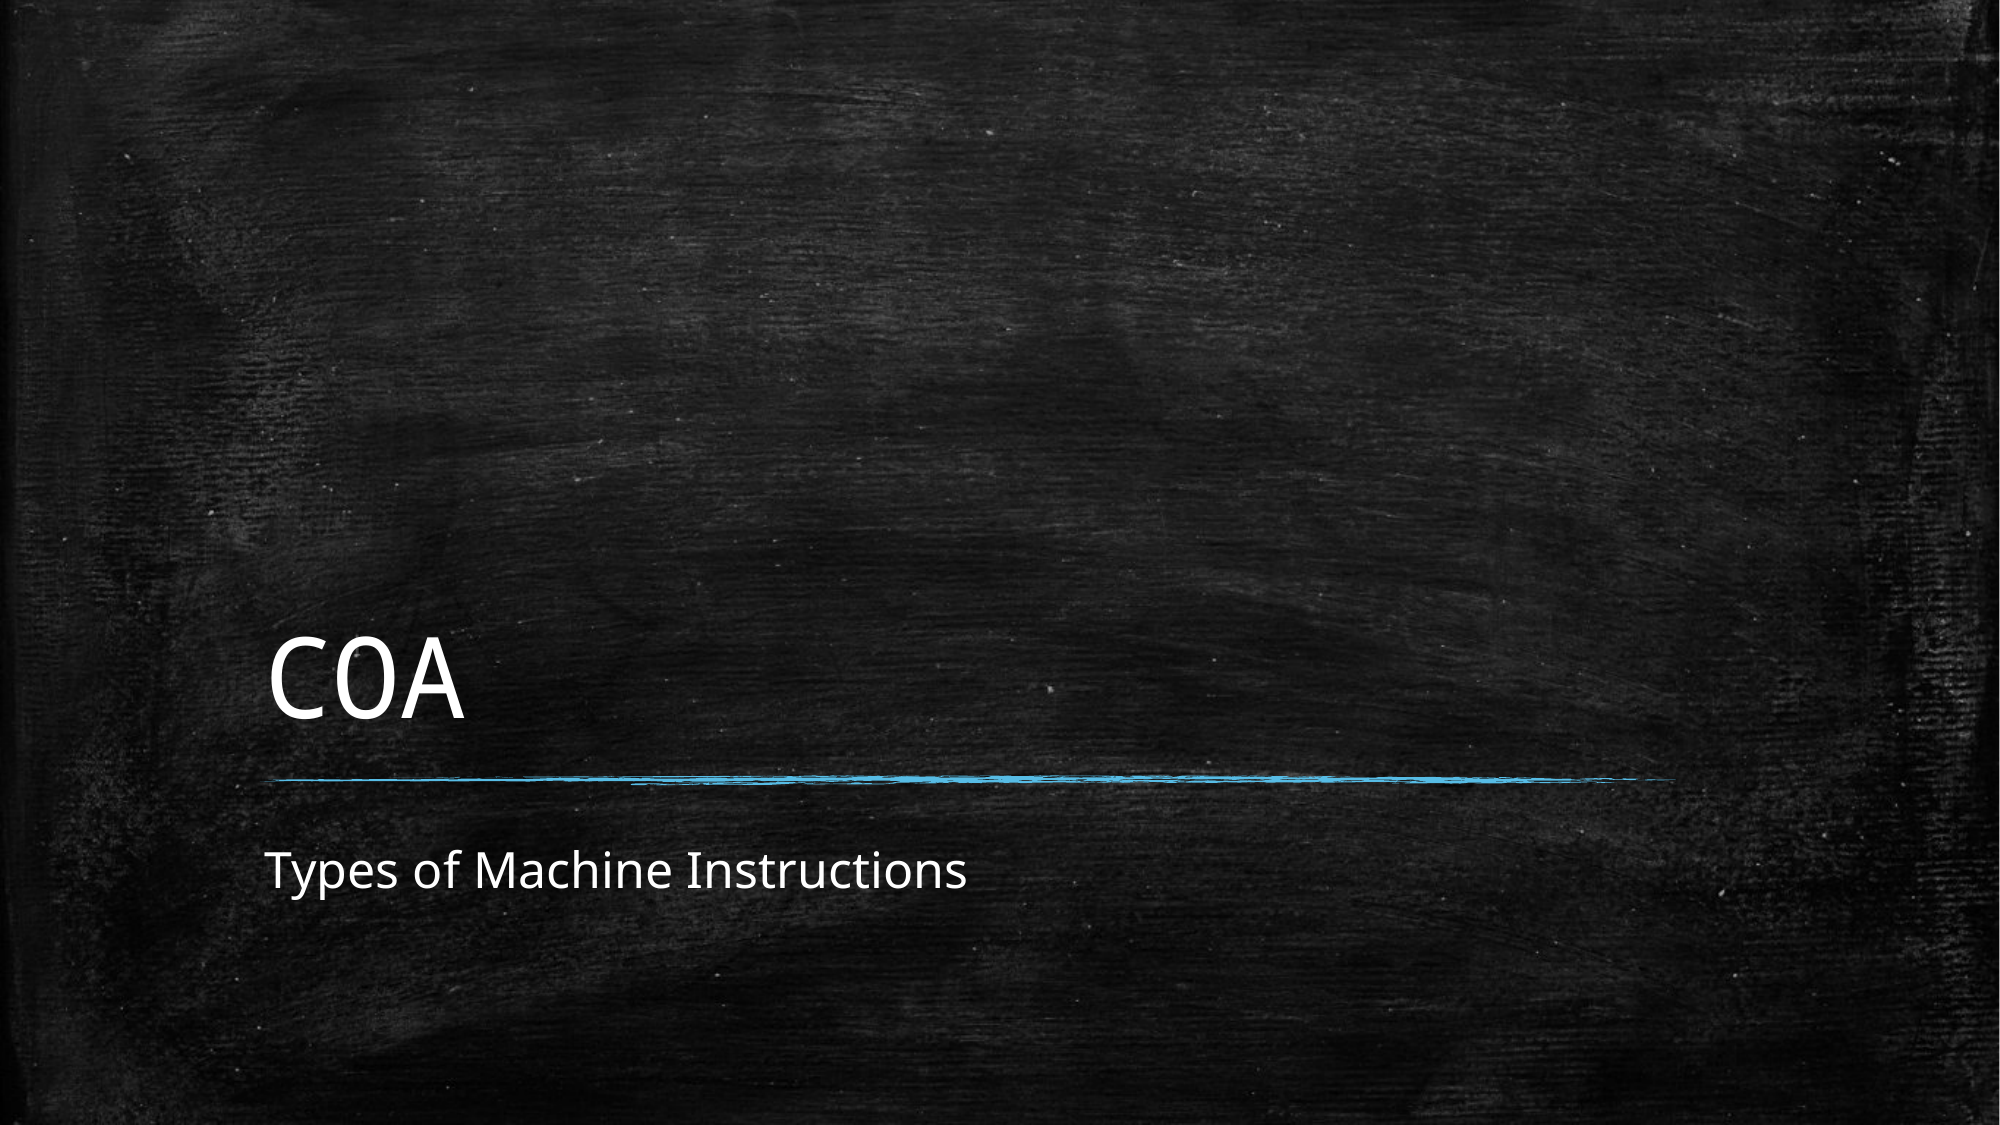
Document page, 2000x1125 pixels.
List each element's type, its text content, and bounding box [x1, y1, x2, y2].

subtitle Types of Machine Instructions [249, 837, 1750, 1013]
title COA [249, 312, 1750, 750]
